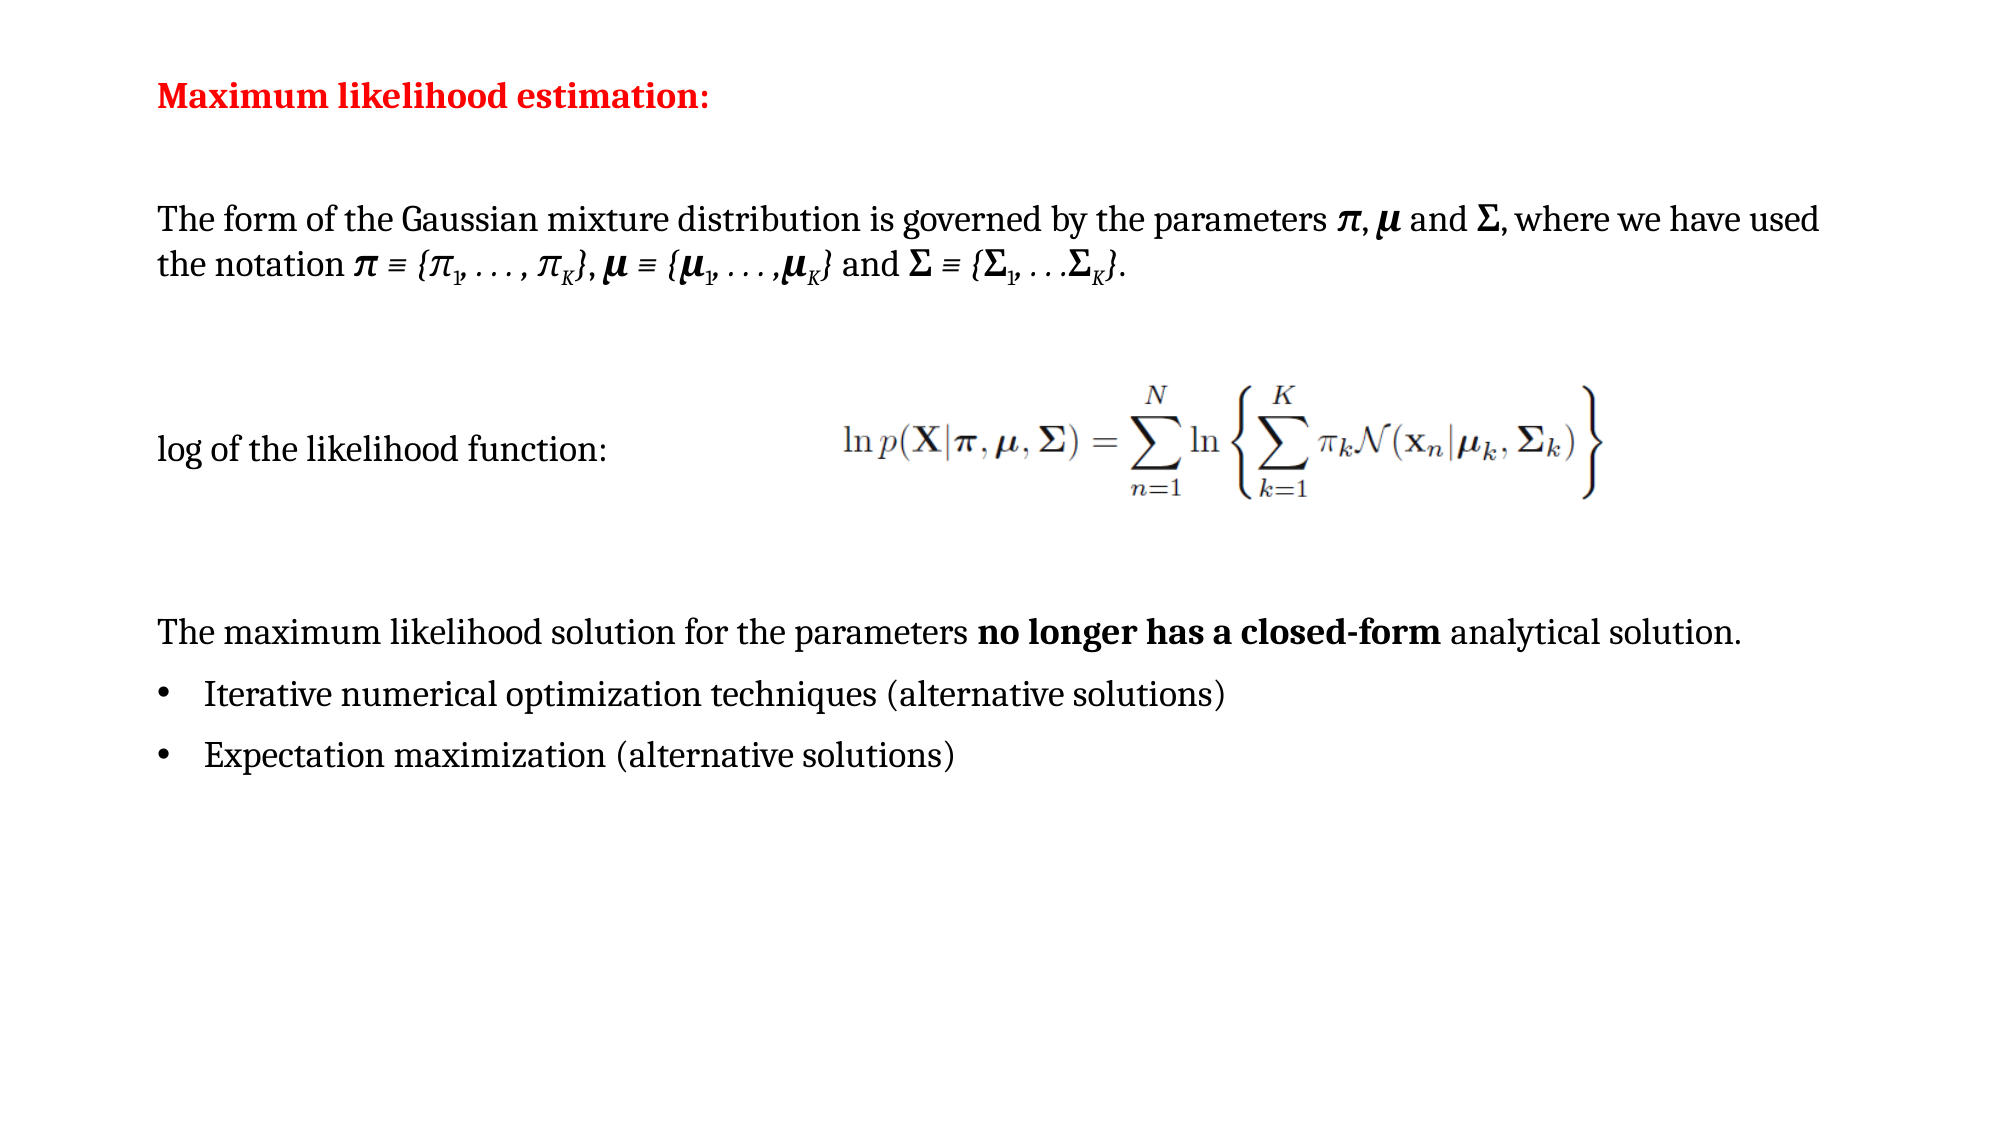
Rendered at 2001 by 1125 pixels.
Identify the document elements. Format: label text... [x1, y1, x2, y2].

list Maximum likelihood estimation: The form of the Gaussian mixture distribution is governed by the parameters π, μ and Σ, where we have used the notation π ≡ {π1, . . . , πK}, μ ≡ {μ1, . . . ,μK} and Σ ≡ {Σ1, . . .ΣK}. log of the likelihood function: The maximum likelihood solution for the parameters no longer has a closed-form analytical solution. Iterative numerical optimization techniques (alternative solutions) Expectation maximization (alternative solutions) [142, 68, 1863, 1014]
picture [822, 365, 1614, 546]
